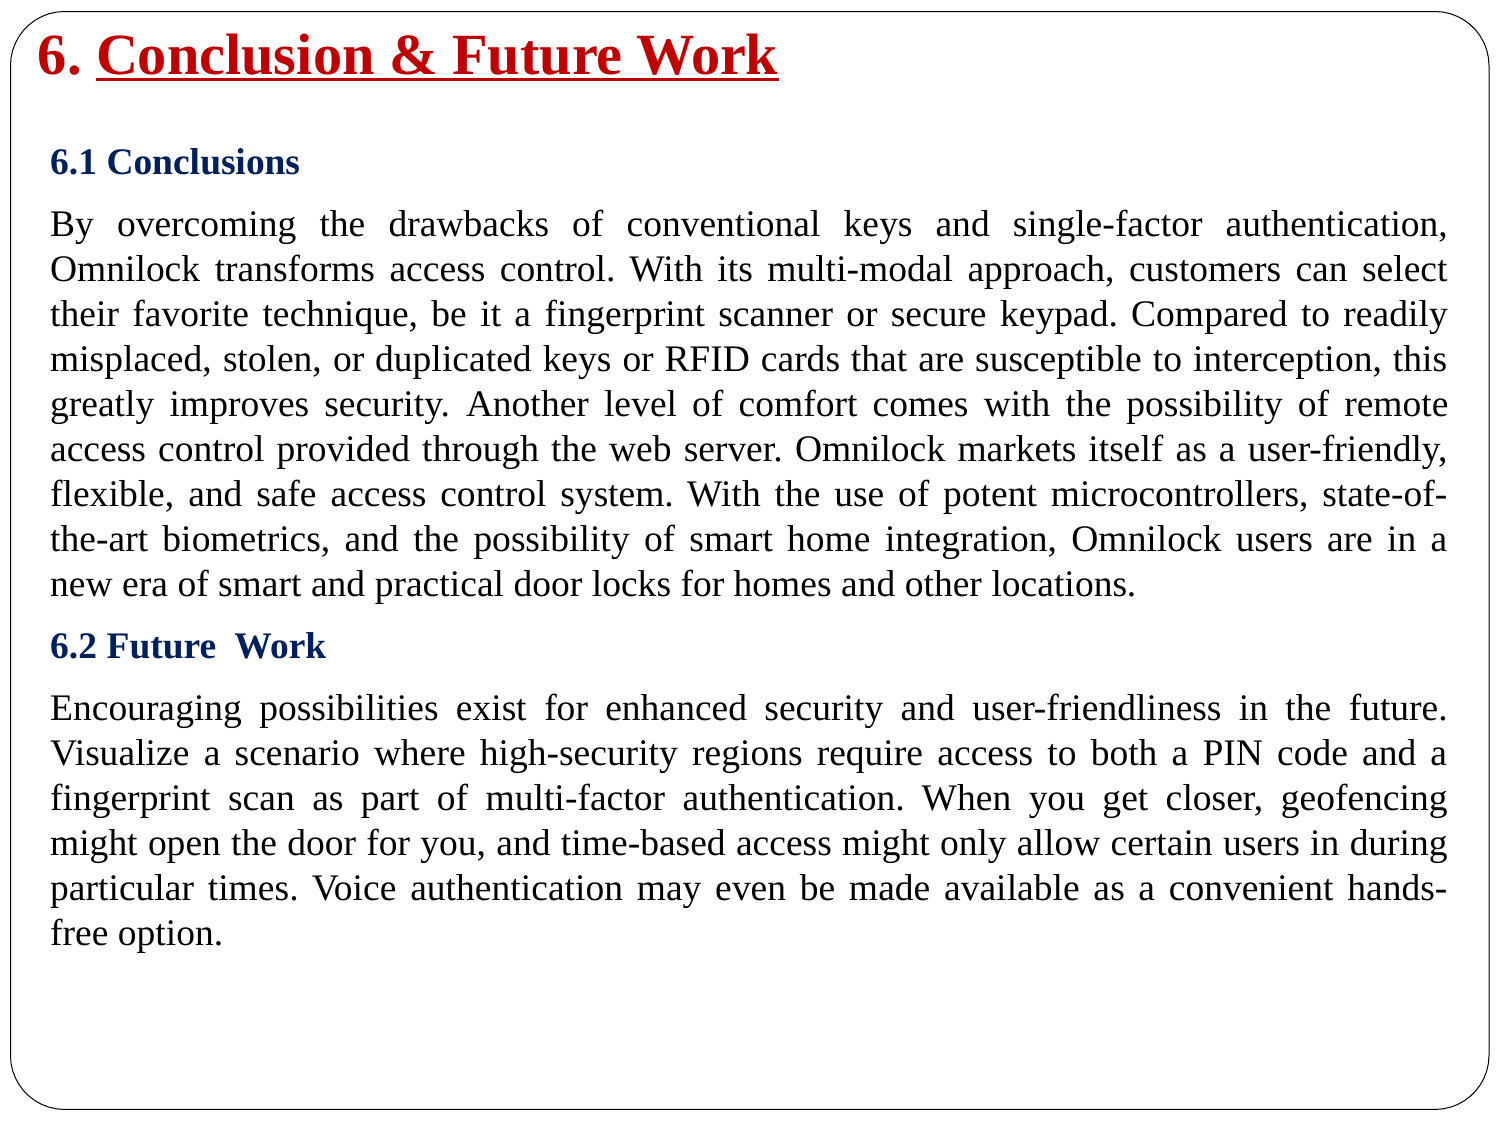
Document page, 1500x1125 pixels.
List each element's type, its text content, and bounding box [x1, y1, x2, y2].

title 6. Conclusion & Future Work [37, 16, 1463, 88]
list 6.1 Conclusions By overcoming the drawbacks of conventional keys and single-factor authentication, Omnilock transforms access control. With its multi-modal approach, customers can select their favorite technique, be it a fingerprint scanner or secure keypad. Compared to readily misplaced, stolen, or duplicated keys or RFID cards that are susceptible to interception, this greatly improves security. Another level of comfort comes with the possibility of remote access control provided through the web server. Omnilock markets itself as a user-friendly, flexible, and safe access control system. With the use of potent microcontrollers, state-of-the-art biometrics, and the possibility of smart home integration, Omnilock users are in a new era of smart and practical door locks for homes and other locations. 6.2 Future Work Encouraging possibilities exist for enhanced security and user-friendliness in the future. Visualize a scenario where high-security regions require access to both a PIN code and a fingerprint scan as part of multi-factor authentication. When you get closer, geofencing might open the door for you, and time-based access might only allow certain users in during particular times. Voice authentication may even be made available as a convenient hands-free option. [50, 137, 1450, 1125]
